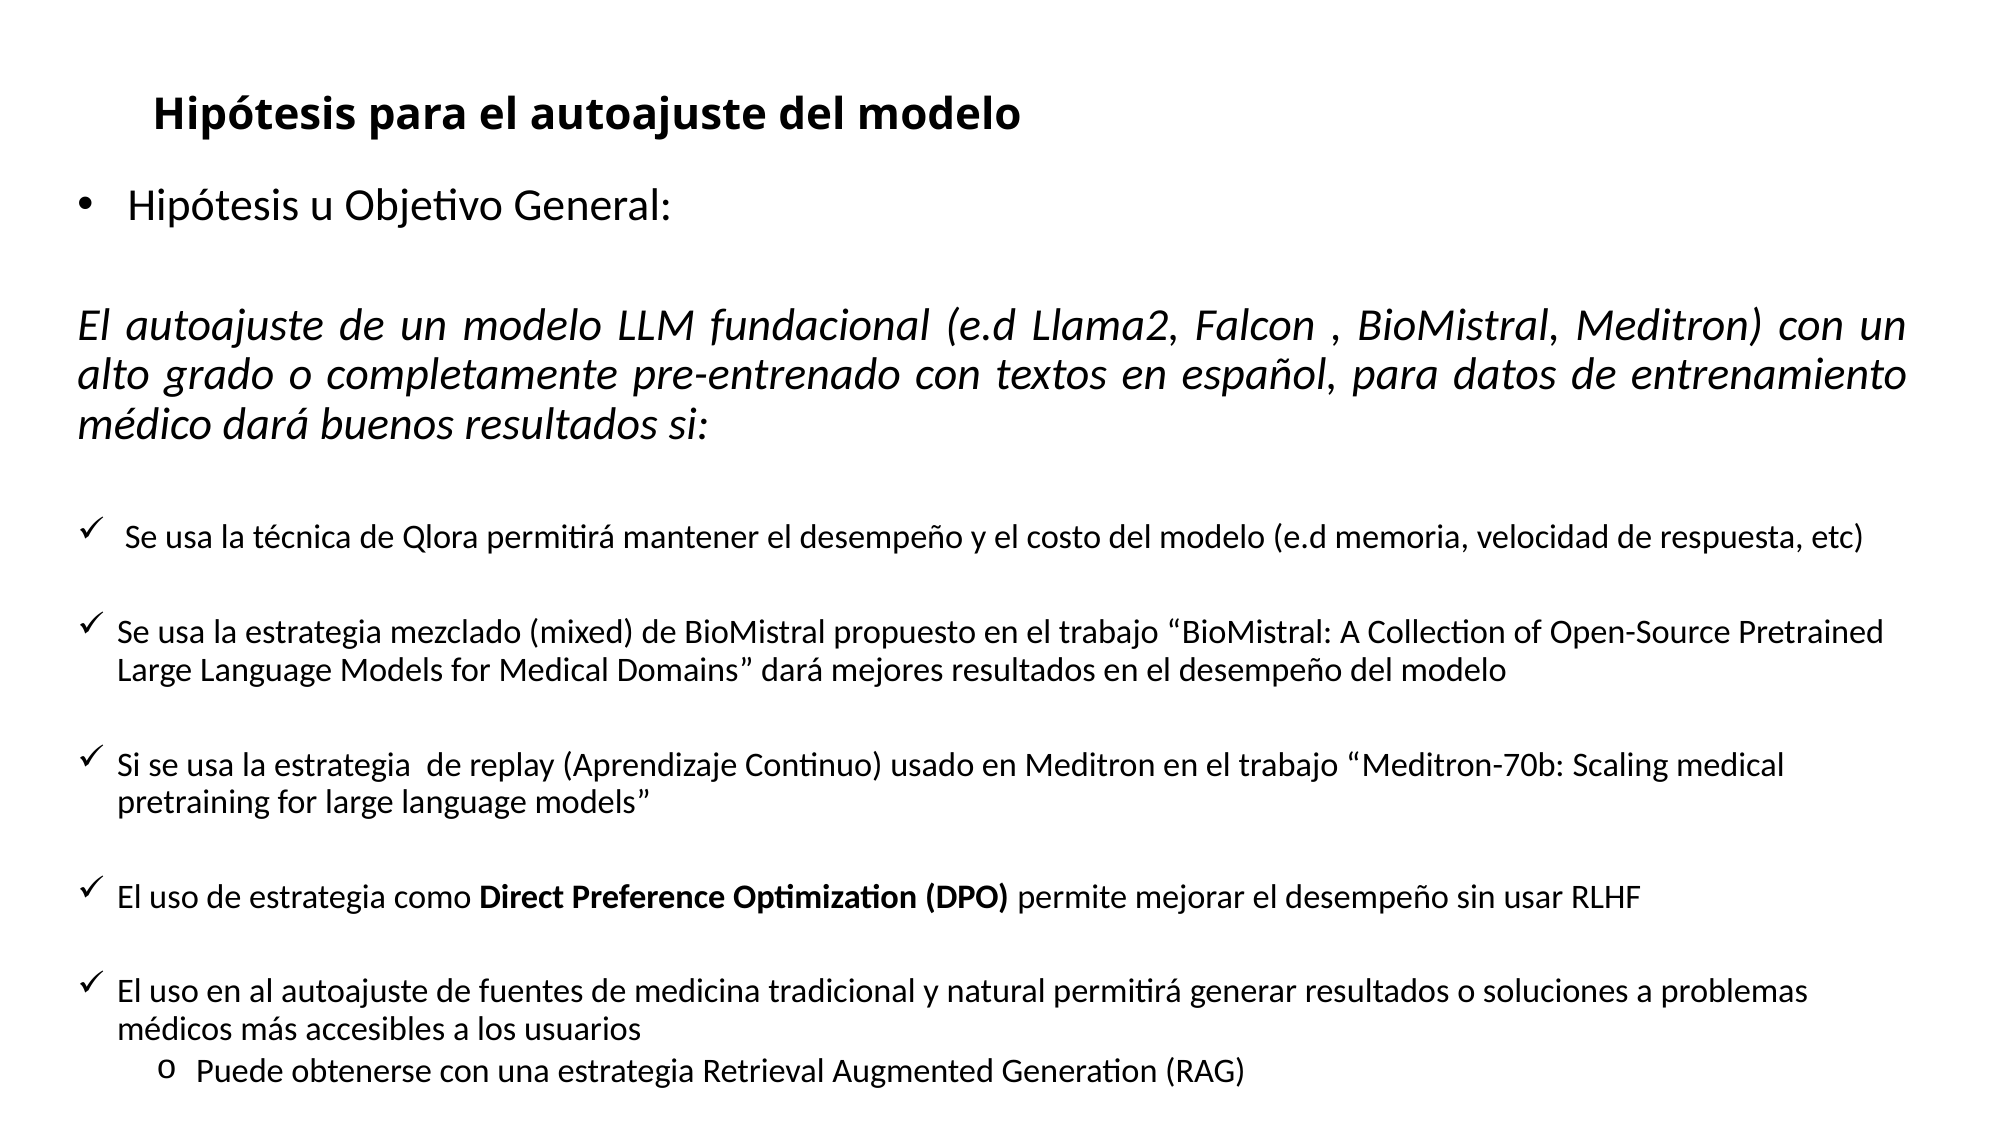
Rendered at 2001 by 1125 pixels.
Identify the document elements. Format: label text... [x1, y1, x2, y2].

list Hipótesis u Objetivo General: El autoajuste de un modelo LLM fundacional (e.d Llama2, Falcon , BioMistral, Meditron) con un alto grado o completamente pre-entrenado con textos en español, para datos de entrenamiento médico dará buenos resultados si: Se usa la técnica de Qlora permitirá mantener el desempeño y el costo del modelo (e.d memoria, velocidad de respuesta, etc) Se usa la estrategia mezclado (mixed) de BioMistral propuesto en el trabajo “BioMistral: A Collection of Open-Source Pretrained Large Language Models for Medical Domains” dará mejores resultados en el desempeño del modelo Si se usa la estrategia de replay (Aprendizaje Continuo) usado en Meditron en el trabajo “Meditron-70b: Scaling medical pretraining for large language models” El uso de estrategia como Direct Preference Optimization (DPO) permite mejorar el desempeño sin usar RLHF El uso en al autoajuste de fuentes de medicina tradicional y natural permitirá generar resultados o soluciones a problemas médicos más accesibles a los usuarios Puede obtenerse con una estrategia Retrieval Augmented Generation (RAG) [62, 173, 1926, 1109]
title Hipótesis para el autoajuste del modelo [137, 83, 1863, 173]
